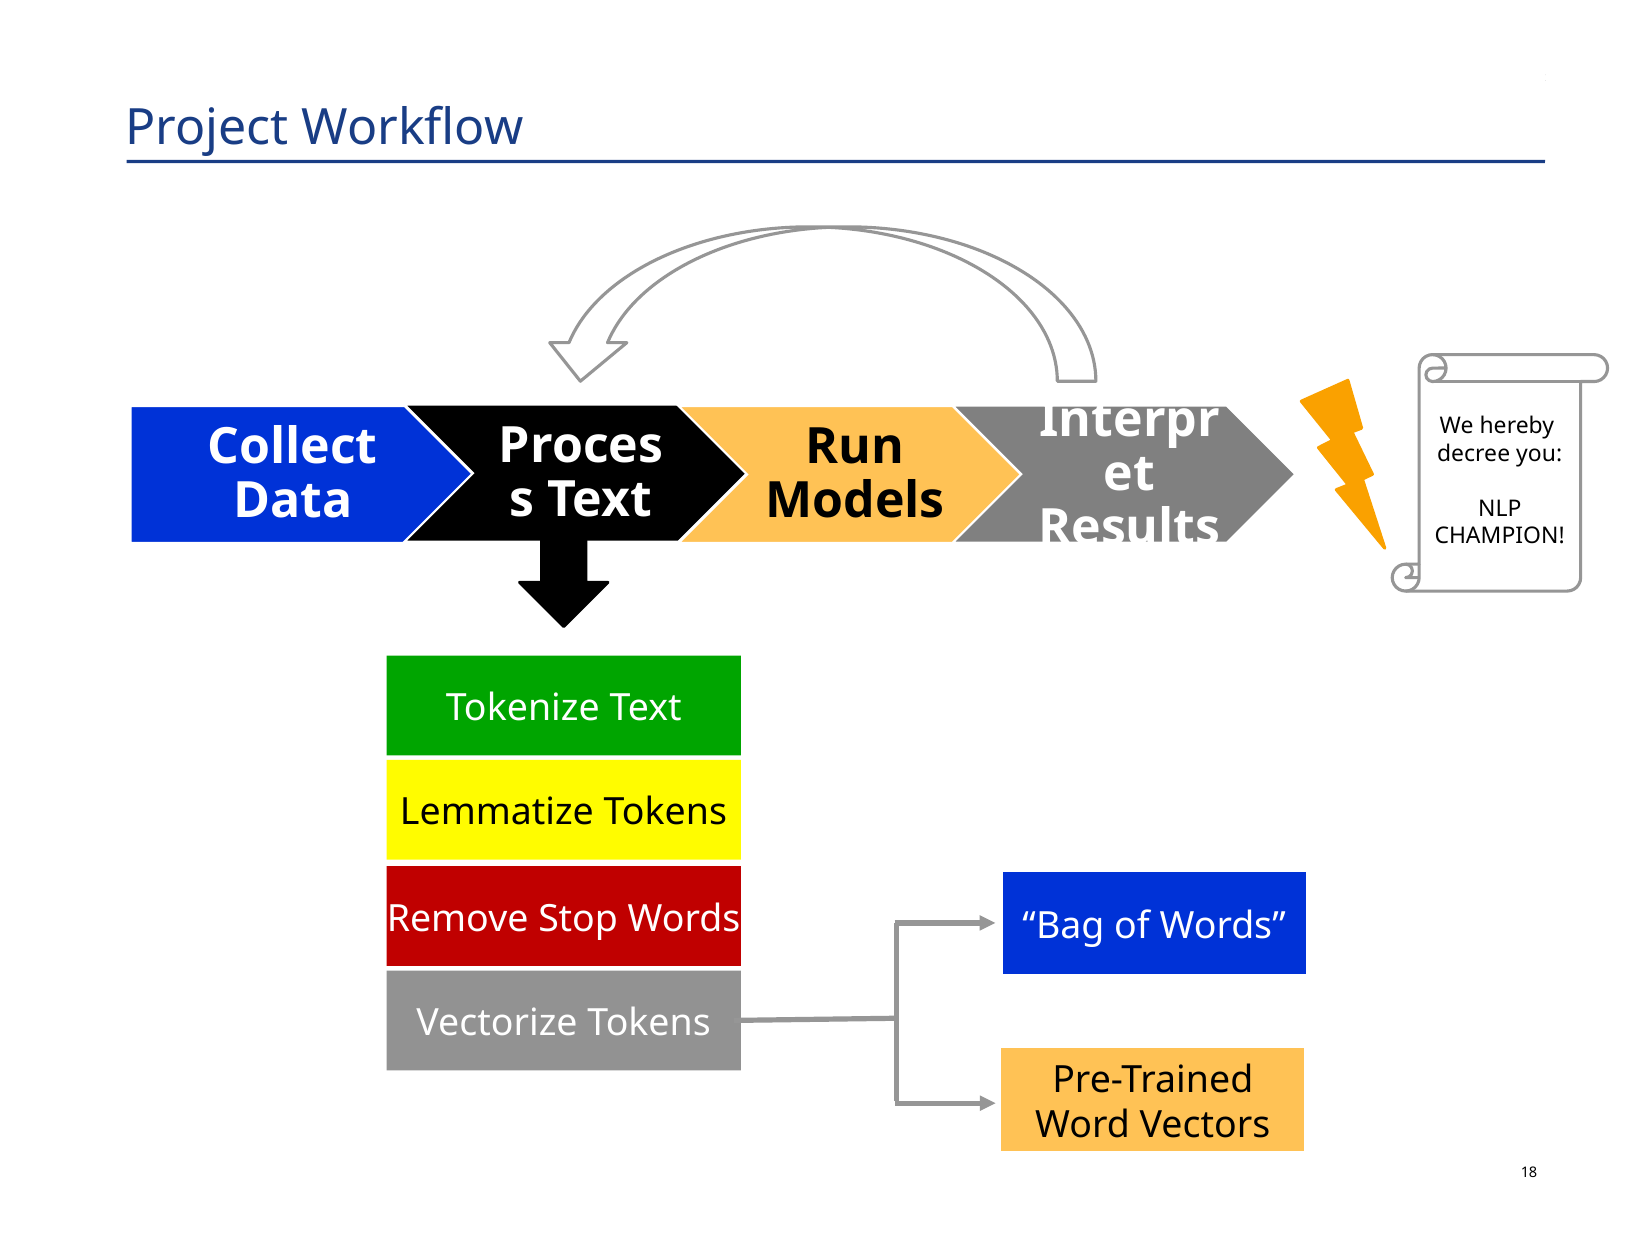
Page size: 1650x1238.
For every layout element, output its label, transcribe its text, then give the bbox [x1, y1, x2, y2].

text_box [130, 206, 1296, 958]
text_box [733, 922, 996, 1104]
title Project Workflow [125, 0, 1545, 155]
slide_number 17 [1469, 1120, 1538, 1183]
text_box Vectorize Tokens [386, 970, 733, 1071]
text_box We hereby decree you: NLP CHAMPION! [1392, 354, 1608, 592]
text_box [1301, 380, 1385, 549]
text_box “Bag of Words” [1004, 873, 1305, 973]
text_box Pre-Trained Word Vectors [1003, 1050, 1303, 1150]
text_box Remove Stop Words [386, 958, 733, 966]
